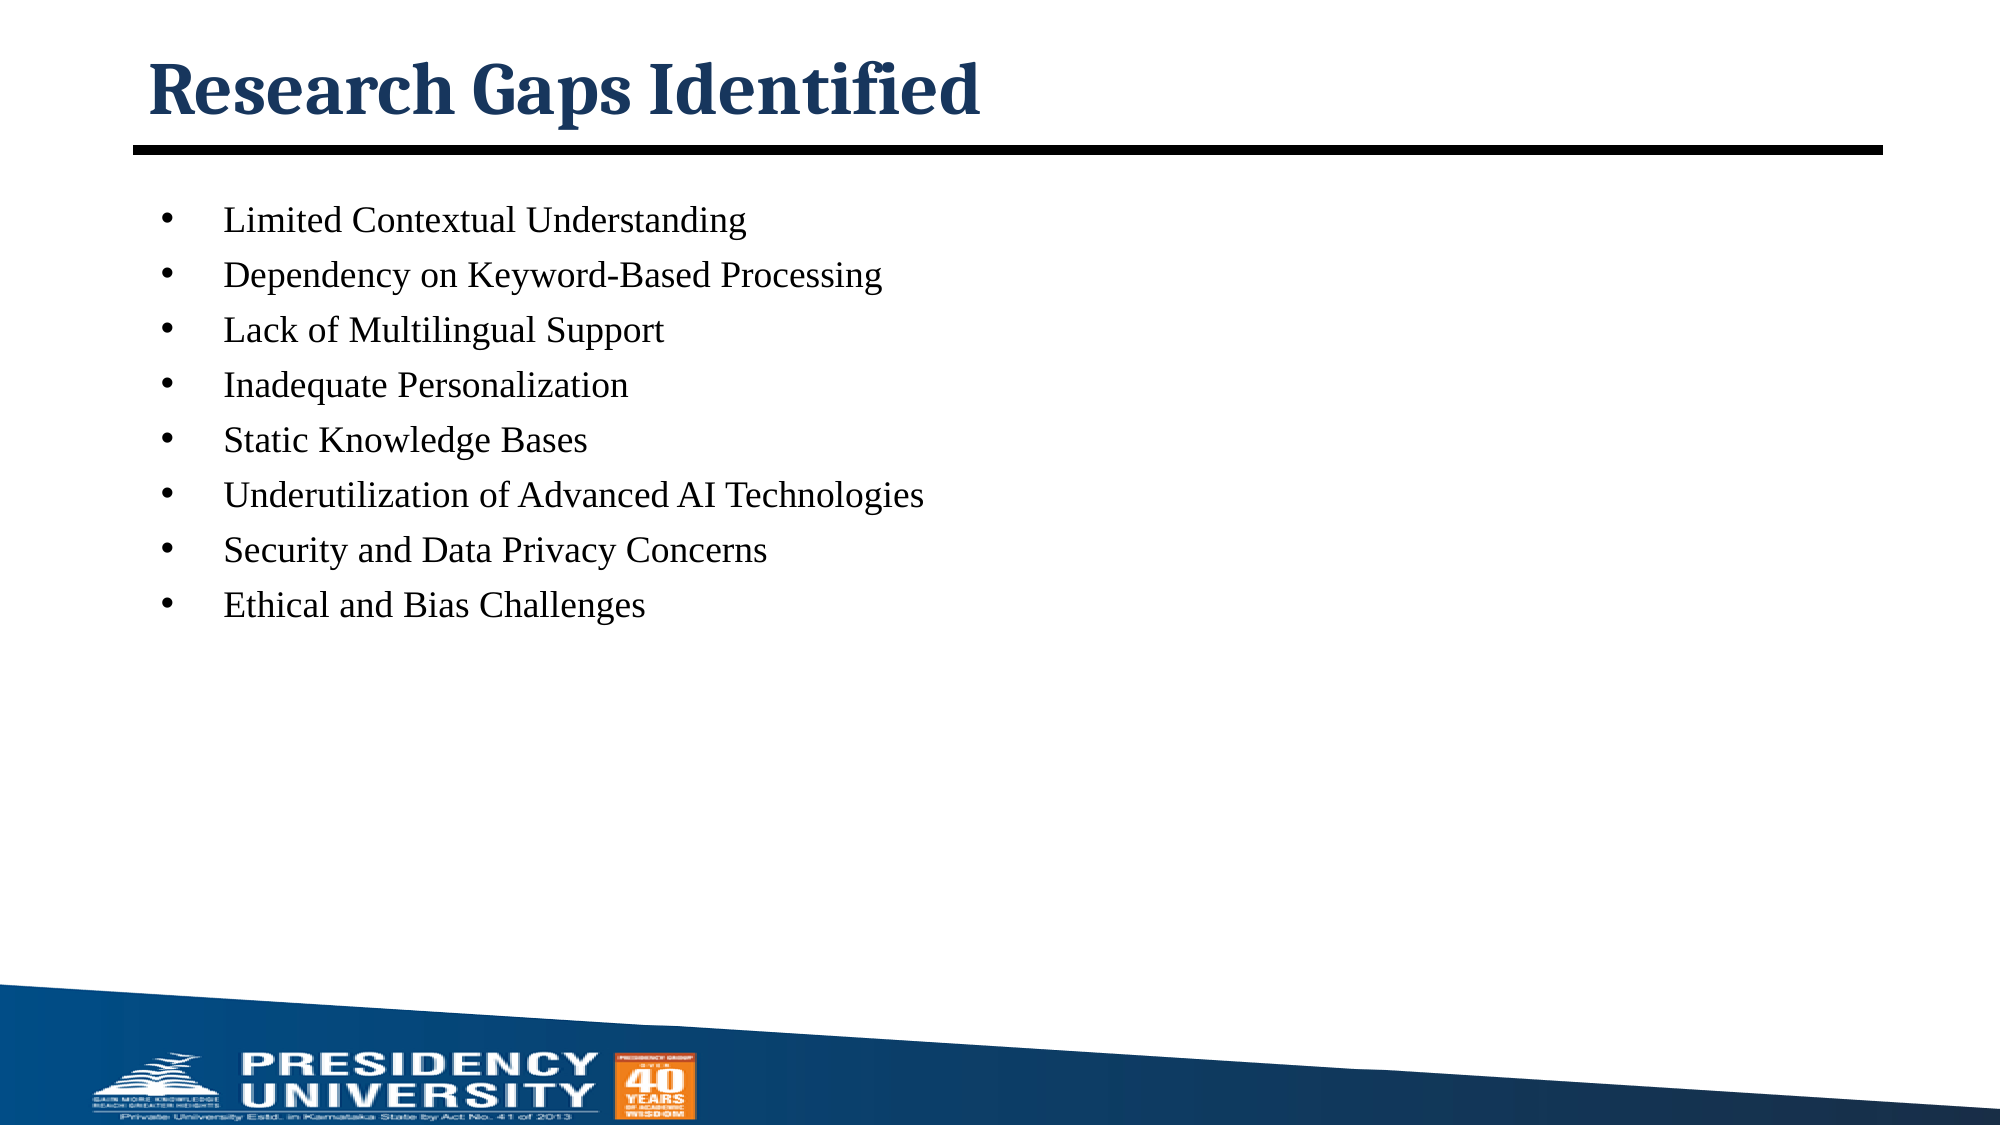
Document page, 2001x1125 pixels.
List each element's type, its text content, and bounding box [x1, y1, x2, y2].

list Limited Contextual Understanding Dependency on Keyword-Based Processing Lack of Multilingual Support Inadequate Personalization Static Knowledge Bases Underutilization of Advanced AI Technologies Security and Data Privacy Concerns Ethical and Bias Challenges [133, 187, 1884, 1000]
title Research Gaps Identified [133, 45, 1884, 125]
picture [0, 982, 2000, 1125]
